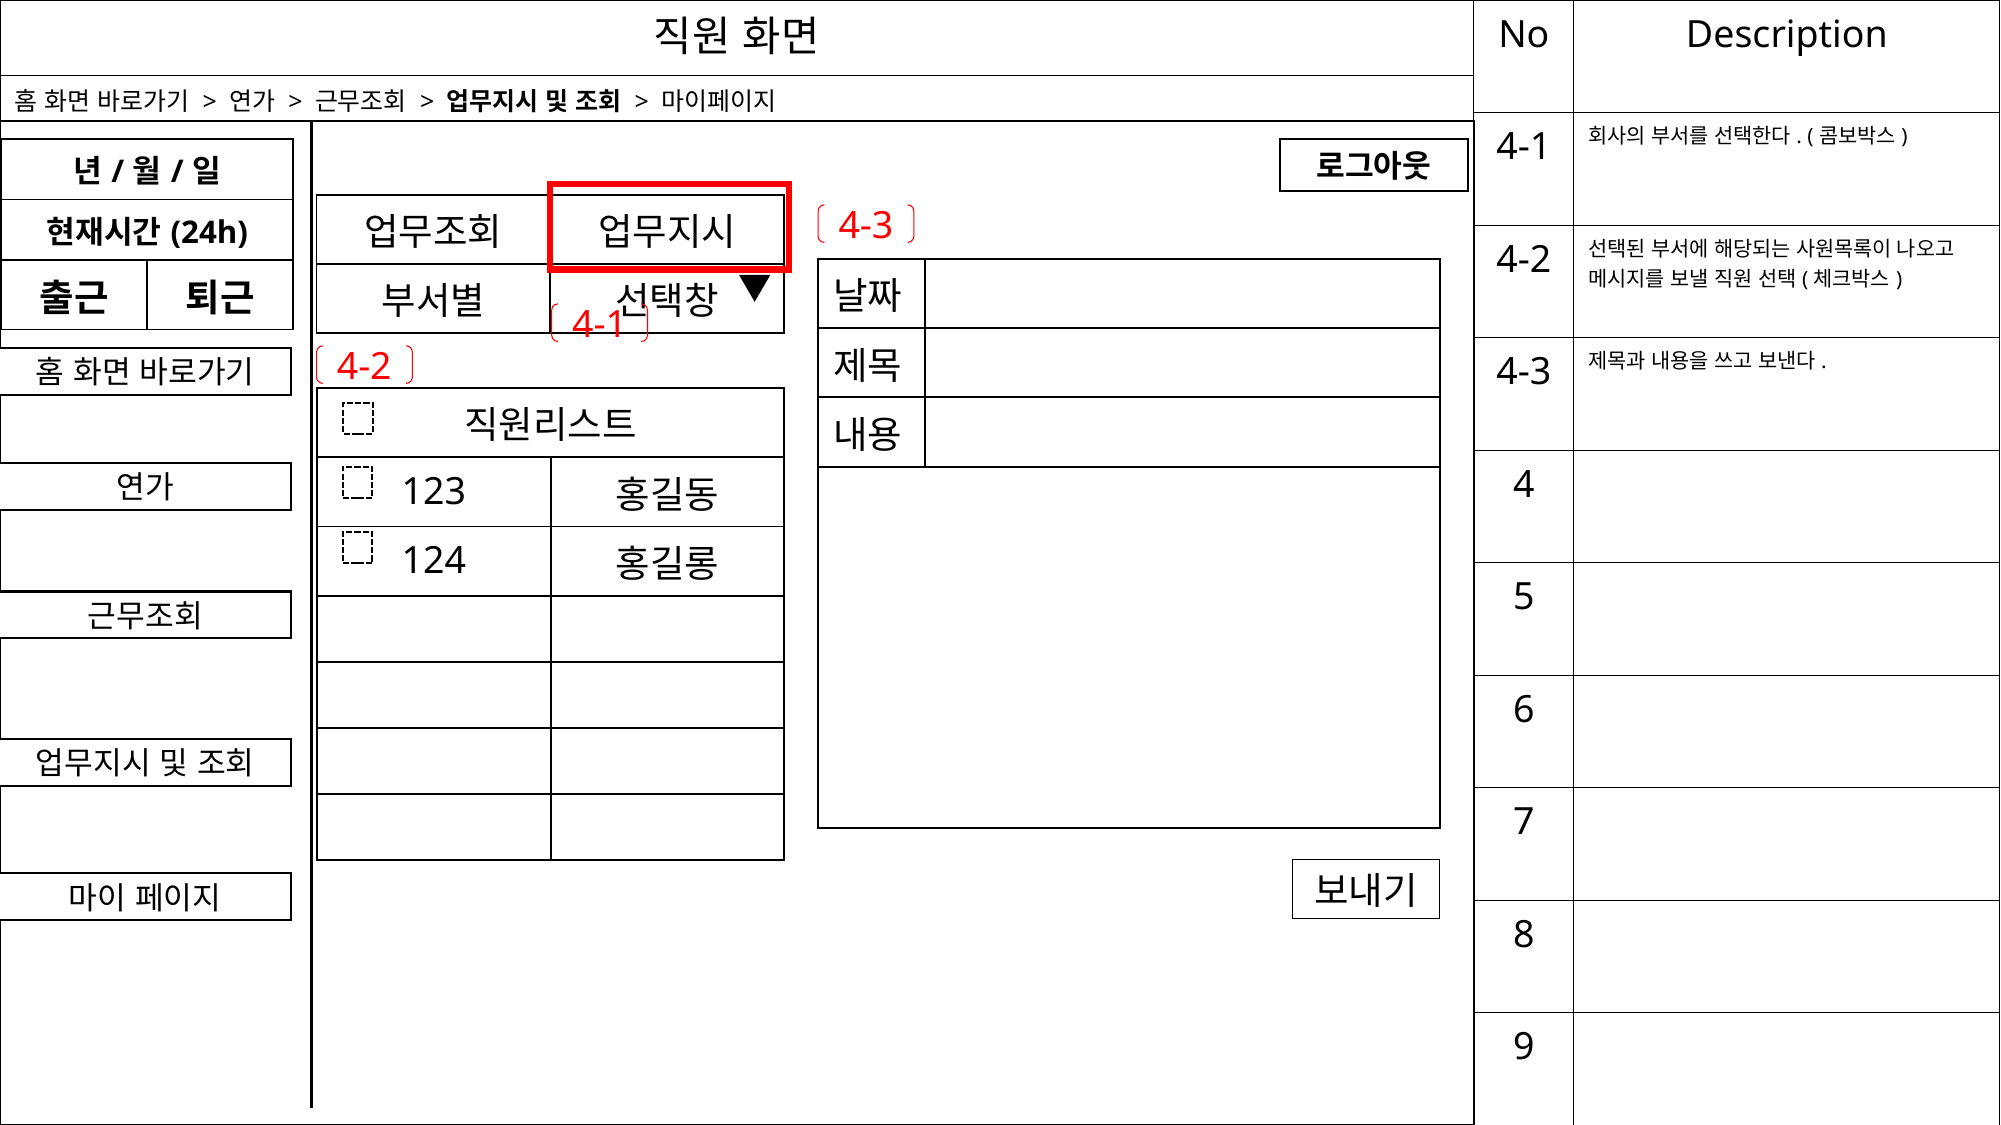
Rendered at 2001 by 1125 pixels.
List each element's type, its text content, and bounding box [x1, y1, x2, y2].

table_header 날짜 [819, 260, 924, 327]
text_box [342, 531, 373, 564]
table_cell 124 [318, 527, 550, 595]
text_box 4-3 [817, 204, 915, 243]
text_box [342, 402, 374, 435]
table_cell [552, 663, 783, 727]
table_cell [1574, 788, 1999, 900]
table_cell 9 [1474, 1013, 1573, 1125]
text_box 근무조회 [0, 590, 292, 639]
table_cell 부서별 [317, 265, 549, 332]
text_box 업무지시 및 조회 [0, 738, 292, 787]
text_box [0, 122, 1473, 1125]
table_cell [926, 329, 1439, 396]
text_box 연가 [0, 462, 292, 511]
text_box 홈 화면 바로가기 [0, 347, 292, 396]
table_cell [318, 729, 550, 793]
text_box 4-1 [551, 303, 649, 343]
table_header 년/월/일 [2, 140, 292, 199]
table_cell 4 [1474, 451, 1573, 562]
table_cell 내용 [819, 398, 924, 466]
text_box [737, 273, 773, 304]
text_box 보내기 [1292, 859, 1440, 919]
text_box [342, 466, 373, 499]
table_cell 4-2 [1474, 226, 1573, 337]
table_cell [1574, 676, 1999, 787]
table_cell 홍길동 [552, 458, 783, 526]
text_box [549, 183, 790, 271]
text_box 홈 화면 바로가기 > 연가 > 근무조회 > 업무지시 및 조회 > 마이페이지 [0, 77, 921, 123]
table_cell 선택된 부서에 해당되는 사원목록이 나오고 메시지를 보낼 직원 선택(체크박스) [1574, 226, 1999, 337]
table_header No [1474, 1, 1573, 112]
table_cell 선택창 [551, 271, 783, 332]
table_cell [819, 468, 1439, 827]
table_cell [552, 795, 783, 859]
text_box [0, 75, 1474, 122]
table_header 직원리스트 [318, 389, 783, 456]
title 직원 화면 [0, 0, 1473, 75]
table_cell [1574, 901, 1999, 1012]
table_cell 123 [318, 458, 550, 526]
table_cell 5 [1474, 563, 1573, 675]
table_cell 출근 [2, 261, 146, 329]
table_cell 퇴근 [148, 261, 292, 329]
text_box 마이 페이지 [0, 872, 292, 921]
table_cell 6 [1474, 676, 1573, 787]
table_cell [1574, 563, 1999, 675]
table_header [926, 260, 1439, 327]
table_header 업무조회 [317, 196, 549, 263]
table_cell 제목과 내용을 쓰고 보낸다. [1574, 338, 1999, 450]
table_cell 제목 [819, 329, 924, 396]
table_cell [318, 795, 550, 859]
table_cell 7 [1474, 788, 1573, 900]
table_cell 홍길롱 [552, 527, 783, 595]
table_cell [552, 597, 783, 661]
table_cell 현재시간(24h) [2, 200, 292, 259]
table_cell 8 [1474, 901, 1573, 1012]
table_cell 회사의 부서를 선택한다. (콤보박스) [1574, 113, 1999, 225]
table_cell [318, 663, 550, 727]
text_box 4-2 [316, 345, 413, 384]
text_box 로그아웃 [1279, 138, 1469, 192]
table_cell 4-1 [1474, 113, 1573, 225]
table_cell [318, 597, 550, 661]
table_cell 4-3 [1474, 338, 1573, 450]
table_cell [926, 398, 1439, 466]
table_cell [1574, 1013, 1999, 1125]
table_cell [1574, 451, 1999, 562]
table_header Description [1574, 1, 1999, 112]
table_cell [552, 729, 783, 793]
